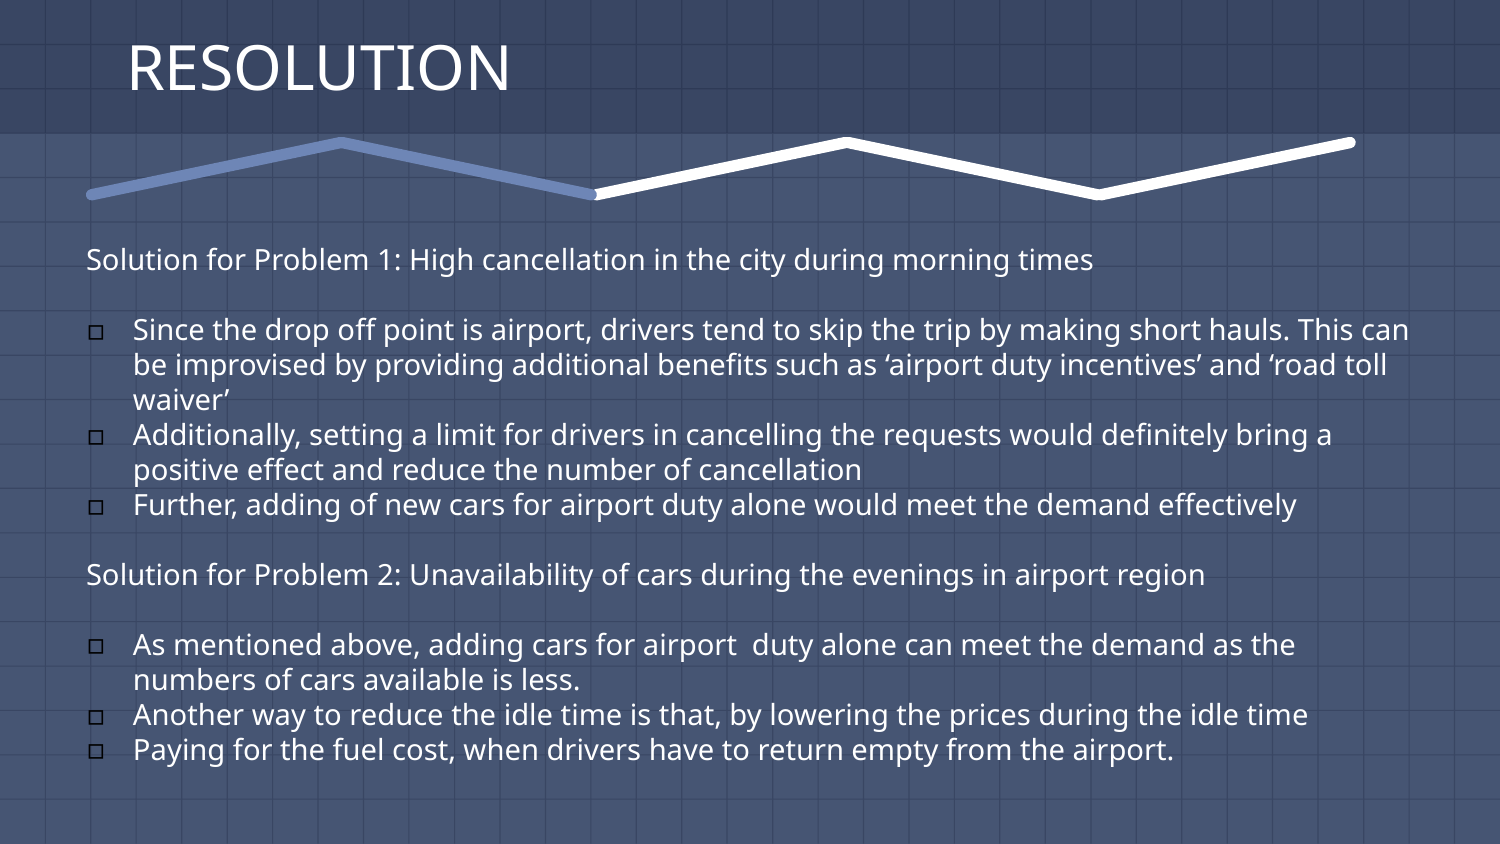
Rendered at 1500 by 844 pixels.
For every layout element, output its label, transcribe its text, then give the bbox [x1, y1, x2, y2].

title RESOLUTION [110, 0, 1372, 118]
text_box [342, 137, 597, 201]
text_box [86, 137, 347, 201]
text_box [594, 137, 851, 201]
text_box [847, 137, 1103, 201]
text_box Solution for Problem 1: High cancellation in the city during morning times Since the drop off point is airport, drivers tend to skip the trip by making short hauls. This can be improvised by providing additional benefits such as ‘airport duty incentives’ and ‘road toll waiver’ Additionally, setting a limit for drivers in cancelling the requests would definitely bring a positive effect and reduce the number of cancellation Further, adding of new cars for airport duty alone would meet the demand effectively Solution for Problem 2: Unavailability of cars during the evenings in airport region As mentioned above, adding cars for airport duty alone can meet the demand as the numbers of cars available is less. Another way to reduce the idle time is that, by lowering the prices during the idle time Paying for the fuel cost, when drivers have to return empty from the airport. [71, 226, 1438, 844]
text_box [1100, 137, 1356, 201]
